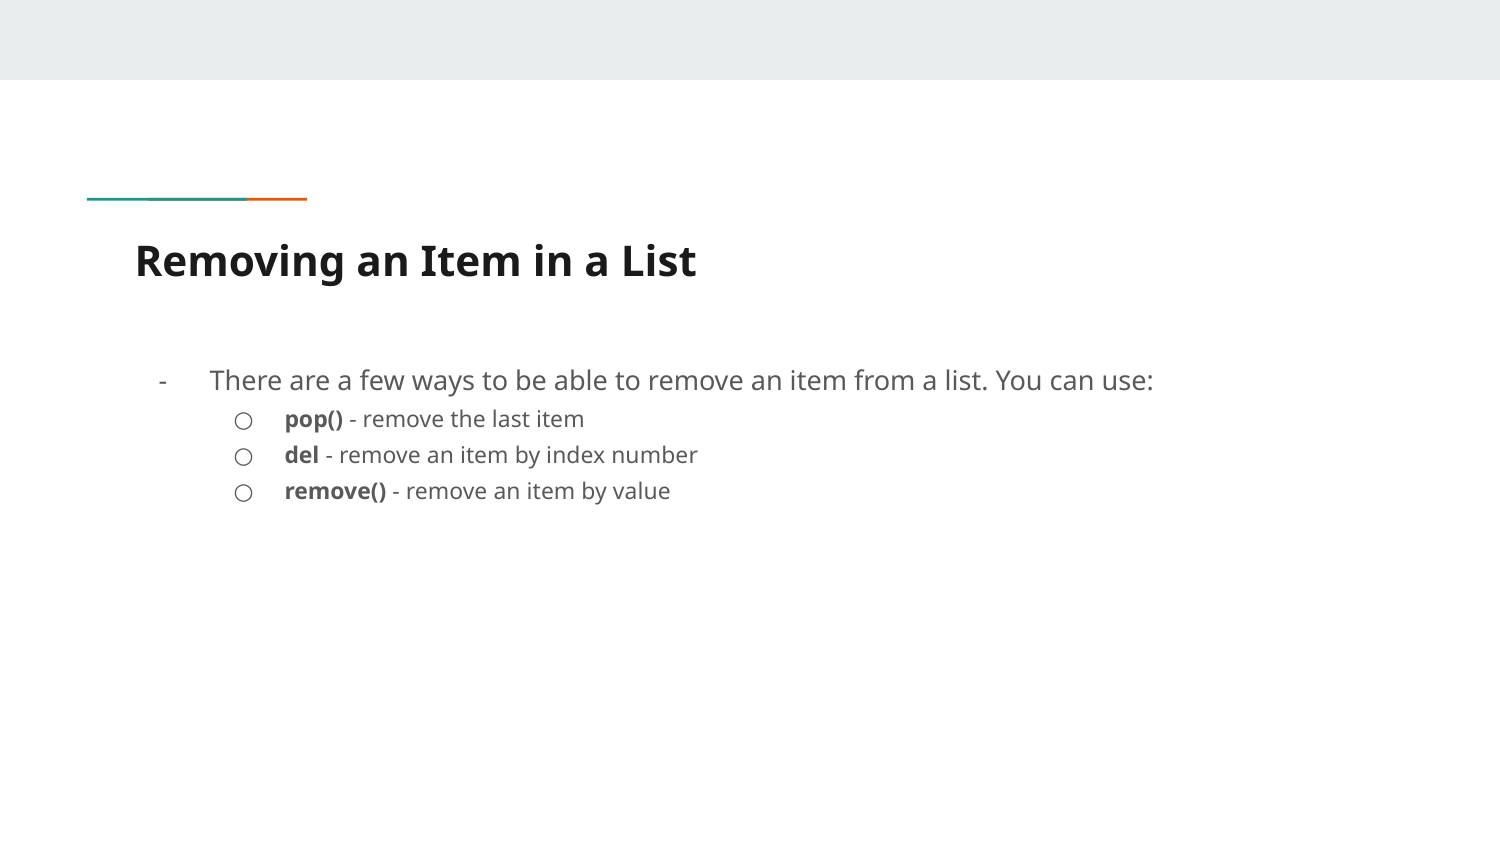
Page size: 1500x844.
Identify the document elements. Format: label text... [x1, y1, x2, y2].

title Removing an Item in a List [119, 216, 1381, 305]
list There are a few ways to be able to remove an item from a list. You can use: pop() - remove the last item del - remove an item by index number remove() - remove an item by value [119, 341, 1381, 712]
